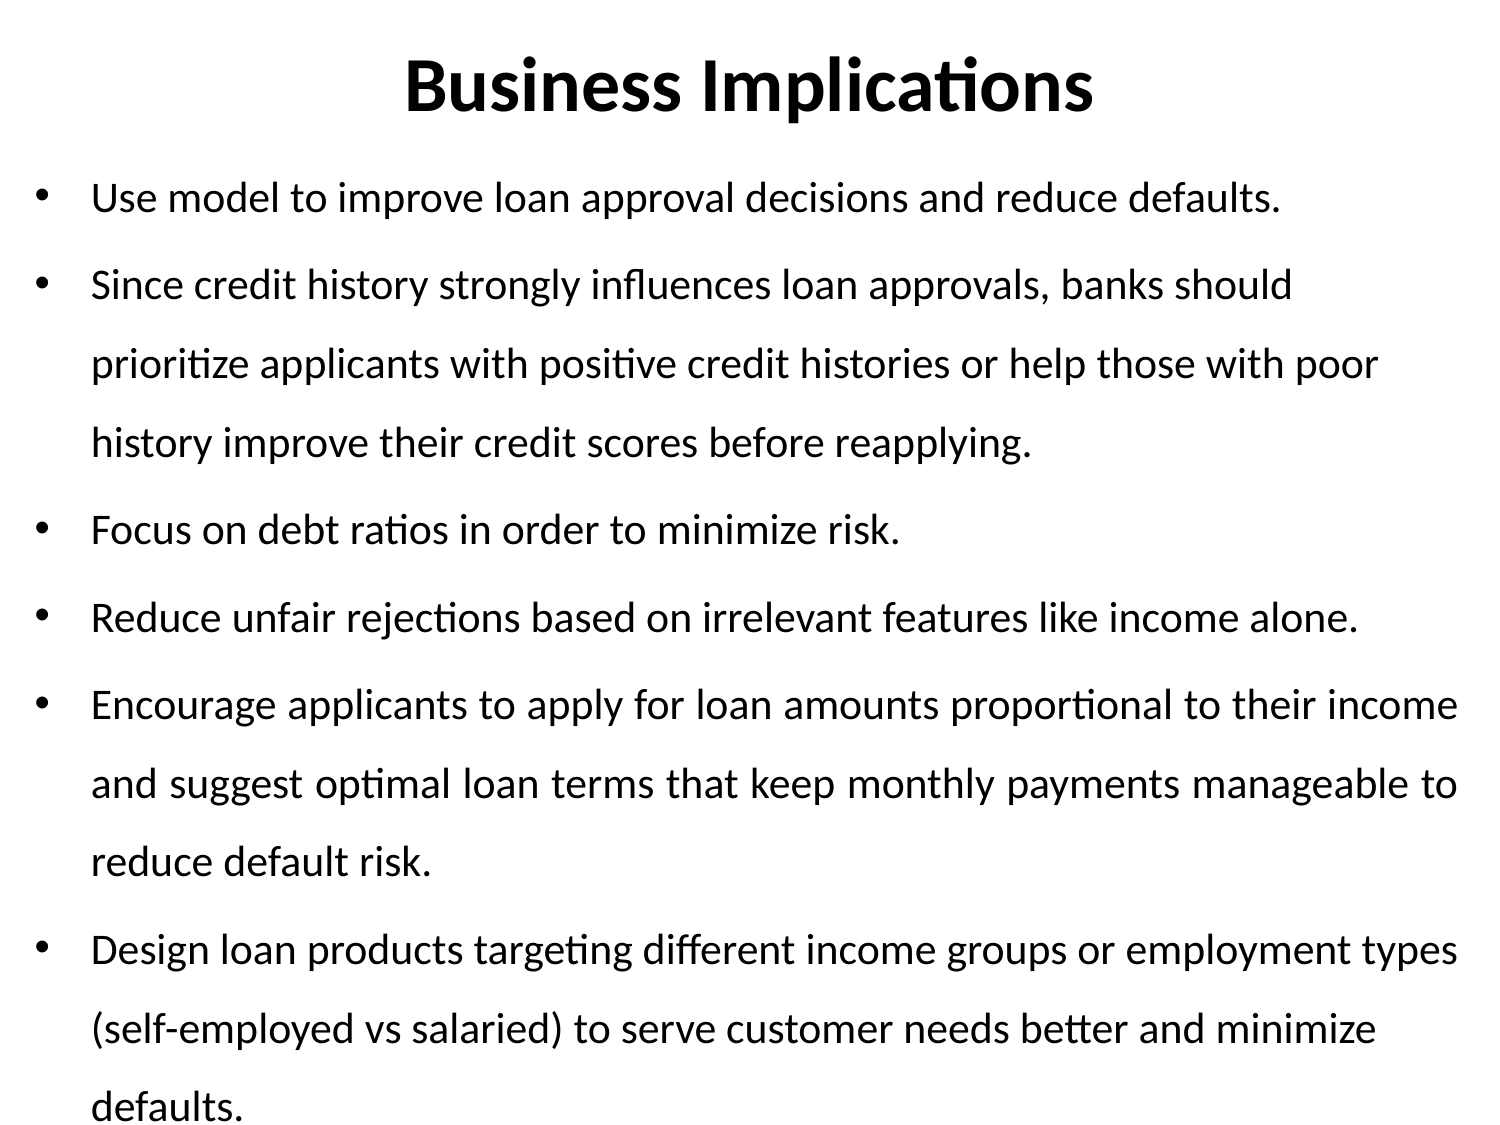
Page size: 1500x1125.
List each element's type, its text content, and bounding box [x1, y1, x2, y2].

list Use model to improve loan approval decisions and reduce defaults. Since credit history strongly influences loan approvals, banks should prioritize applicants with positive credit histories or help those with poor history improve their credit scores before reapplying. Focus on debt ratios in order to minimize risk. Reduce unfair rejections based on irrelevant features like income alone. Encourage applicants to apply for loan amounts proportional to their income and suggest optimal loan terms that keep monthly payments manageable to reduce default risk. Design loan products targeting different income groups or employment types (self-employed vs salaried) to serve customer needs better and minimize defaults. [19, 134, 1474, 1125]
title Business Implications [75, 25, 1425, 134]
